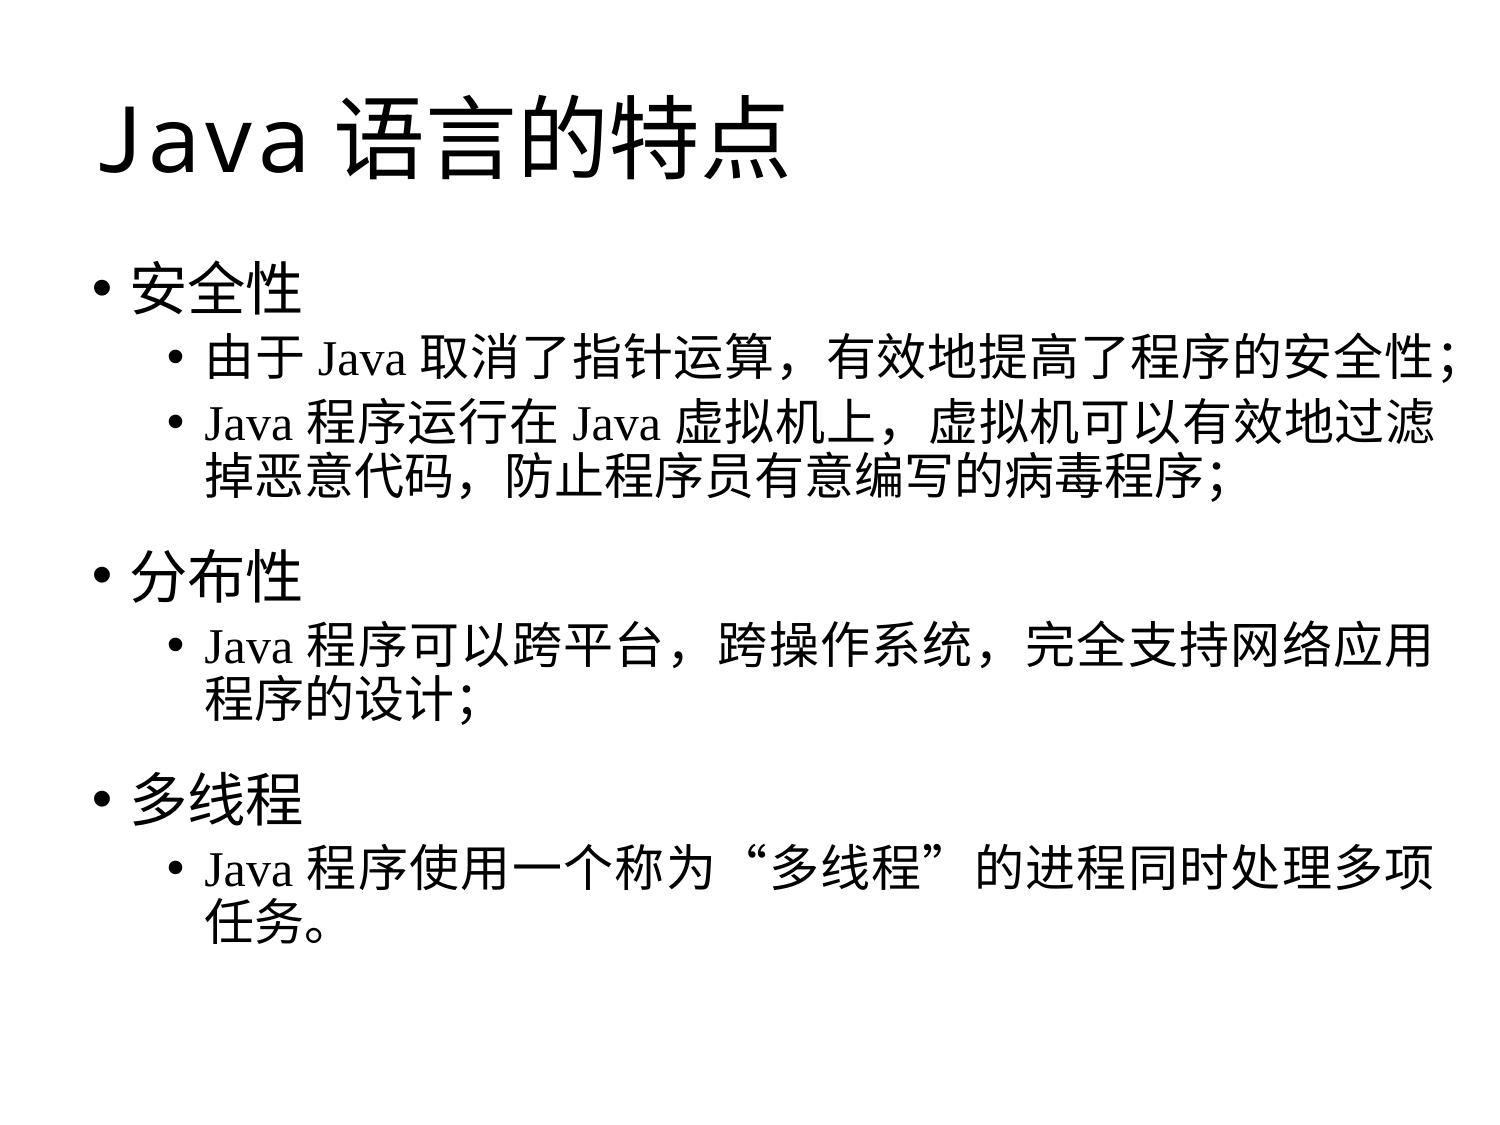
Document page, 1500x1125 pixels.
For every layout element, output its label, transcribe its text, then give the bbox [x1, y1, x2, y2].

list 安全性 由于Java取消了指针运算，有效地提高了程序的安全性； Java程序运行在Java虚拟机上，虚拟机可以有效地过滤掉恶意代码，防止程序员有意编写的病毒程序； 分布性 Java程序可以跨平台，跨操作系统，完全支持网络应用程序的设计； 多线程 Java程序使用一个称为“多线程”的进程同时处理多项任务。 [76, 230, 1451, 956]
title Java语言的特点 [76, 54, 1371, 230]
